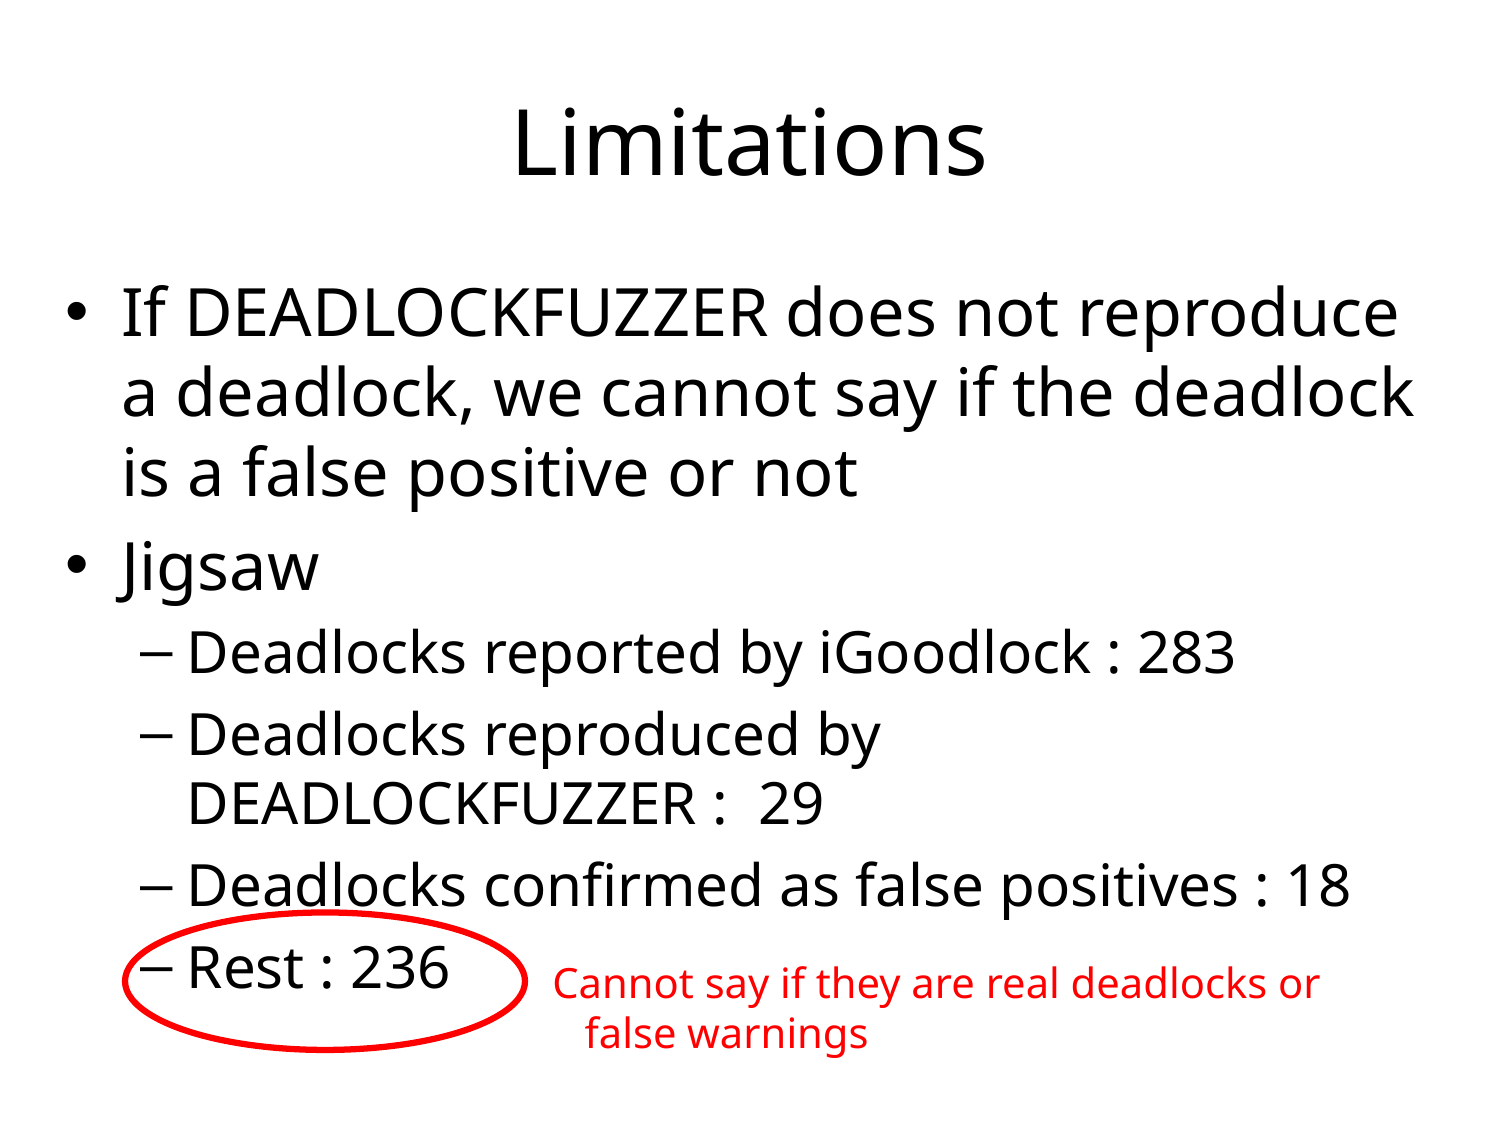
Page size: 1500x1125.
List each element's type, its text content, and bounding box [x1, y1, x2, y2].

title Limitations [75, 45, 1425, 233]
text_box Cannot say if they are real deadlocks or false warnings [537, 949, 1500, 1065]
text_box [122, 910, 528, 1053]
list If DEADLOCKFUZZER does not reproduce a deadlock, we cannot say if the deadlock is a false positive or not Jigsaw Deadlocks reported by iGoodlock : 283 Deadlocks reproduced by DEADLOCKFUZZER : 29 Deadlocks confirmed as false positives : 18 Rest : 236 [50, 262, 1450, 1063]
